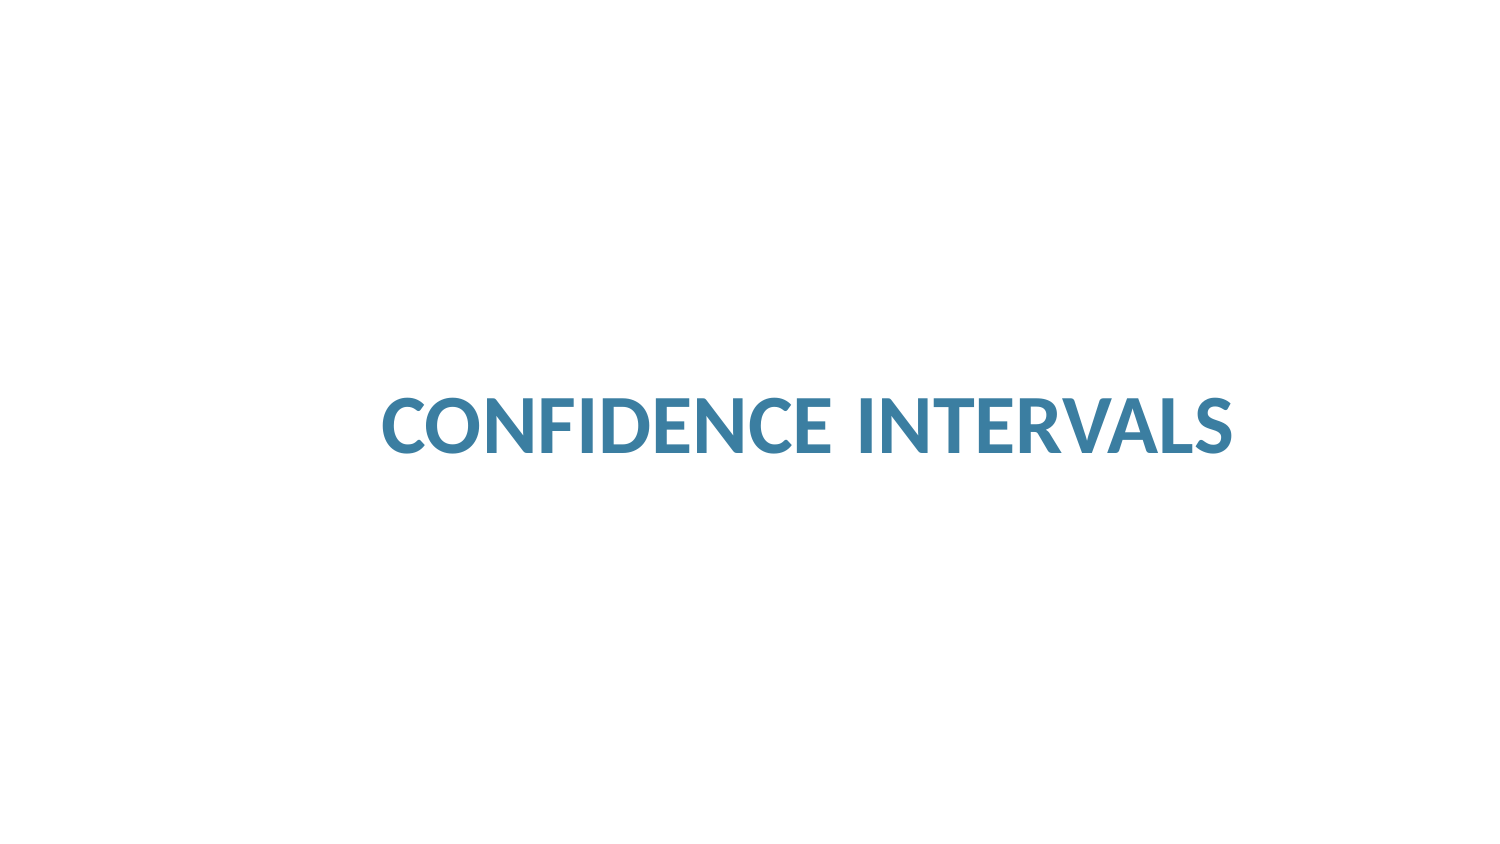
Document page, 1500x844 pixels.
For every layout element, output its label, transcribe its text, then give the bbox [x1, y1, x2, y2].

title Confidence Intervals [379, 367, 1238, 511]
